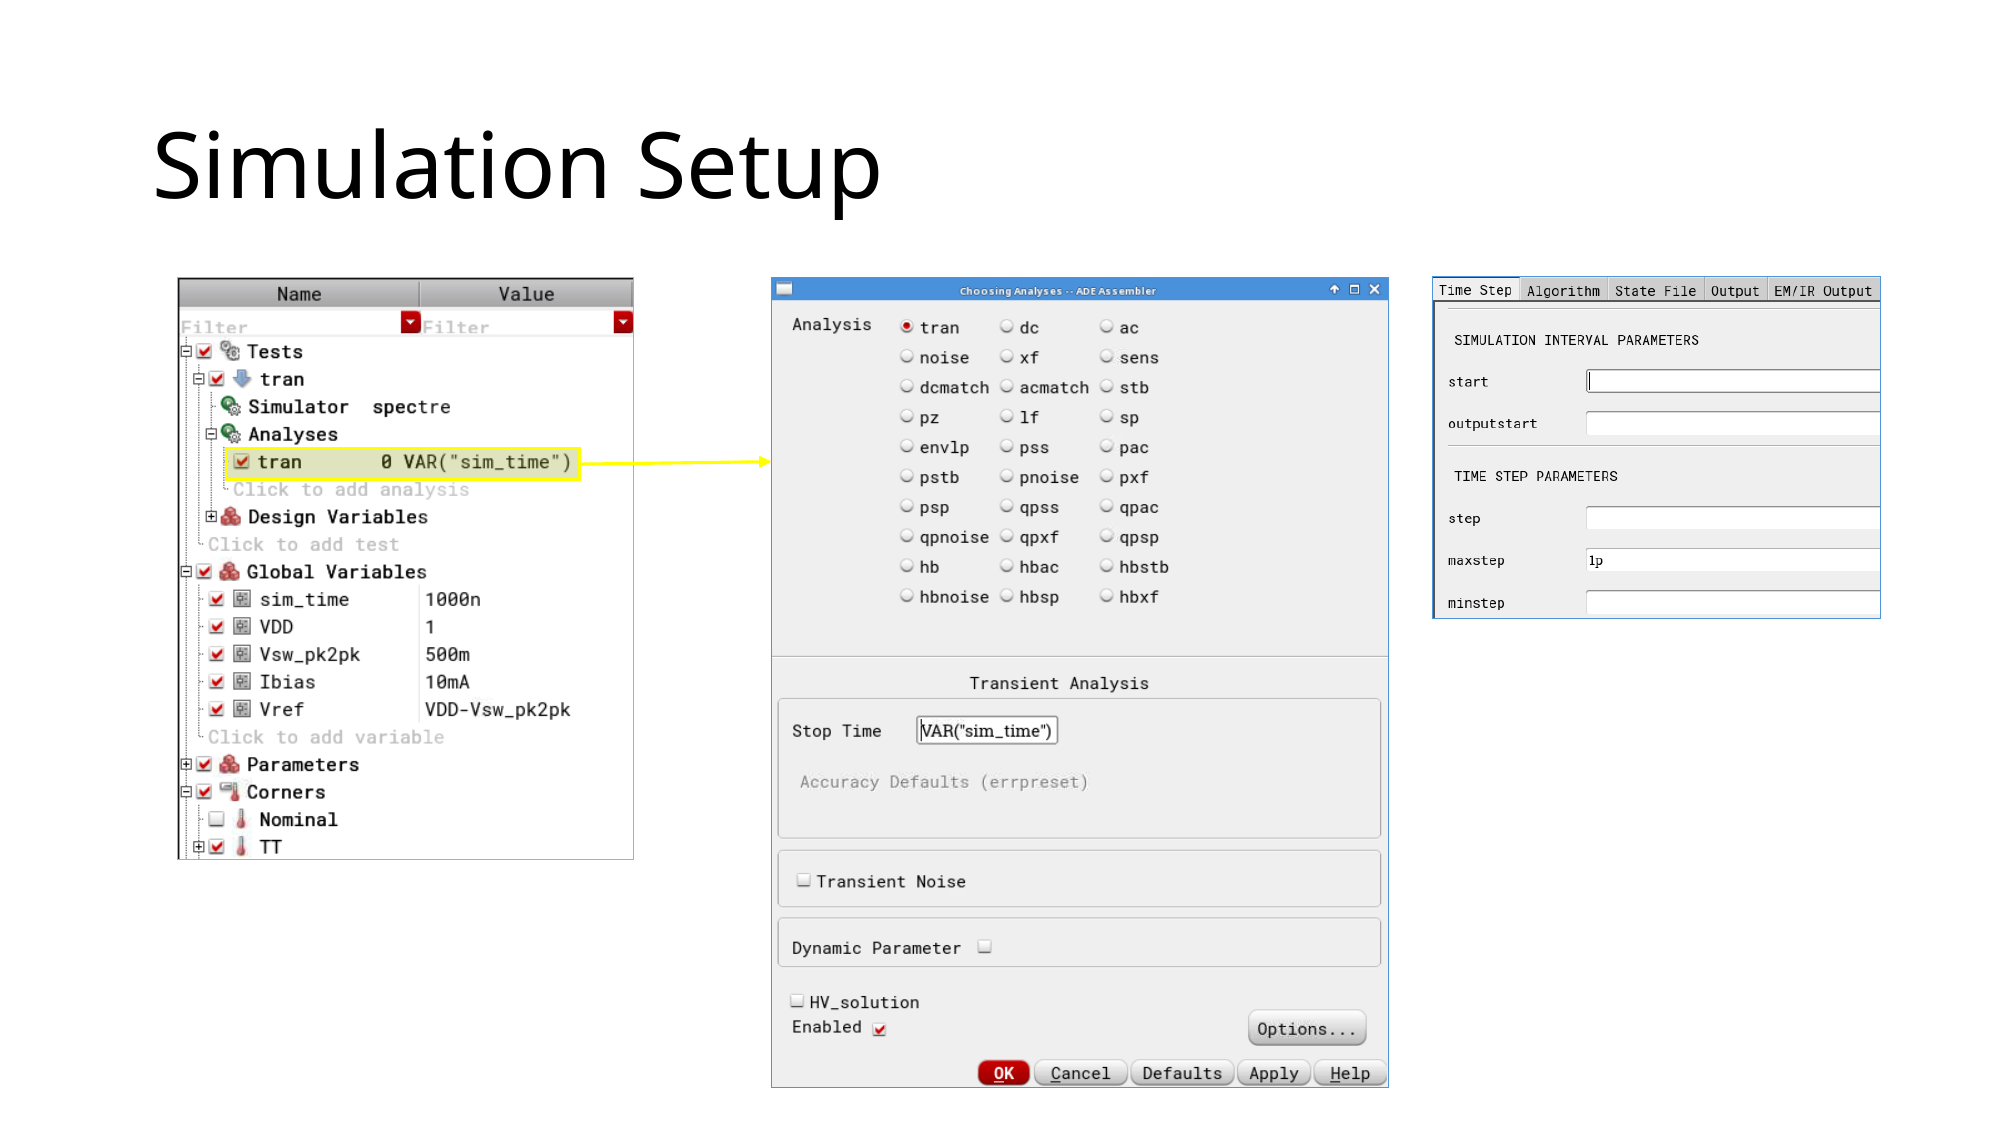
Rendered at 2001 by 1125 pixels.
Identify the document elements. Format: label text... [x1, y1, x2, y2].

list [176, 276, 635, 861]
title Simulation Setup [137, 59, 1863, 278]
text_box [579, 461, 773, 465]
picture [1431, 276, 1882, 619]
picture [771, 276, 1389, 1088]
